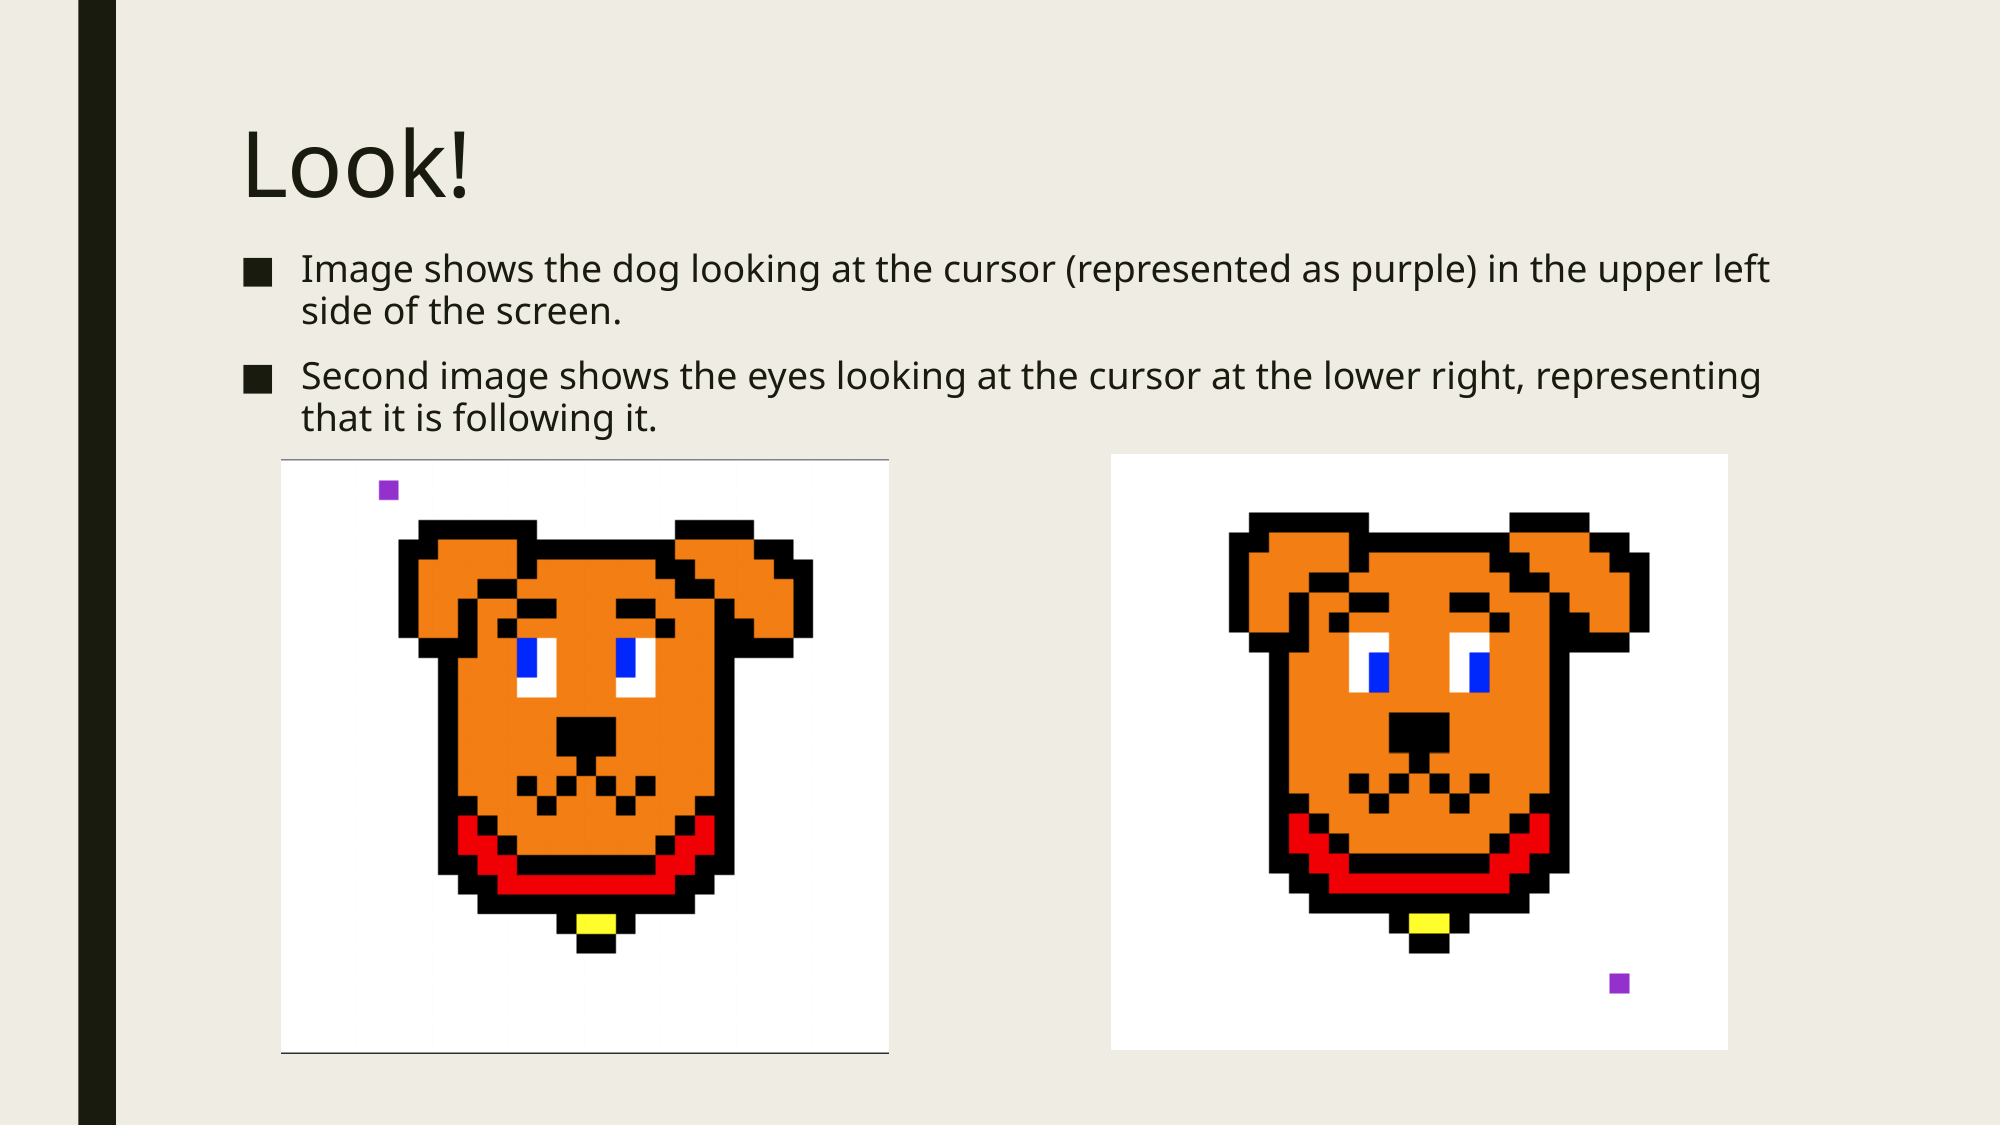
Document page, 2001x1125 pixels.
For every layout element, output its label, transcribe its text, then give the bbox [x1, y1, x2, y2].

picture [1111, 454, 1728, 1050]
list Image shows the dog looking at the cursor (represented as purple) in the upper left side of the screen. Second image shows the eyes looking at the cursor at the lower right, representing that it is following it. [225, 240, 1800, 448]
title Look! [225, 111, 1800, 240]
picture [281, 459, 889, 1054]
